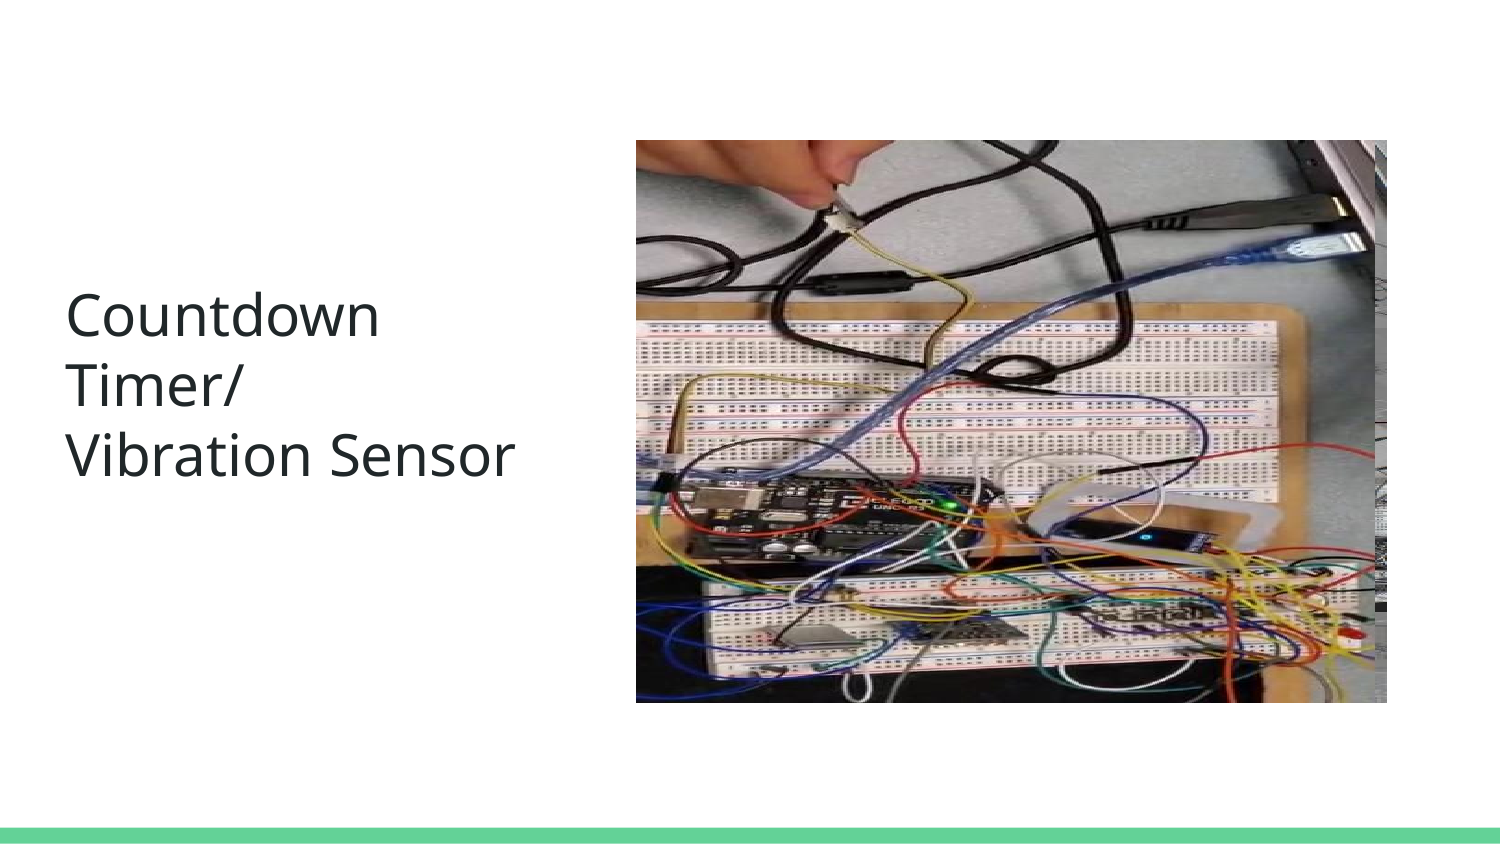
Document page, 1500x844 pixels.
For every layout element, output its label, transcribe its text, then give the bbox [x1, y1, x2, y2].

title Countdown Timer/ Vibration Sensor [50, 263, 566, 524]
picture [635, 140, 1387, 704]
